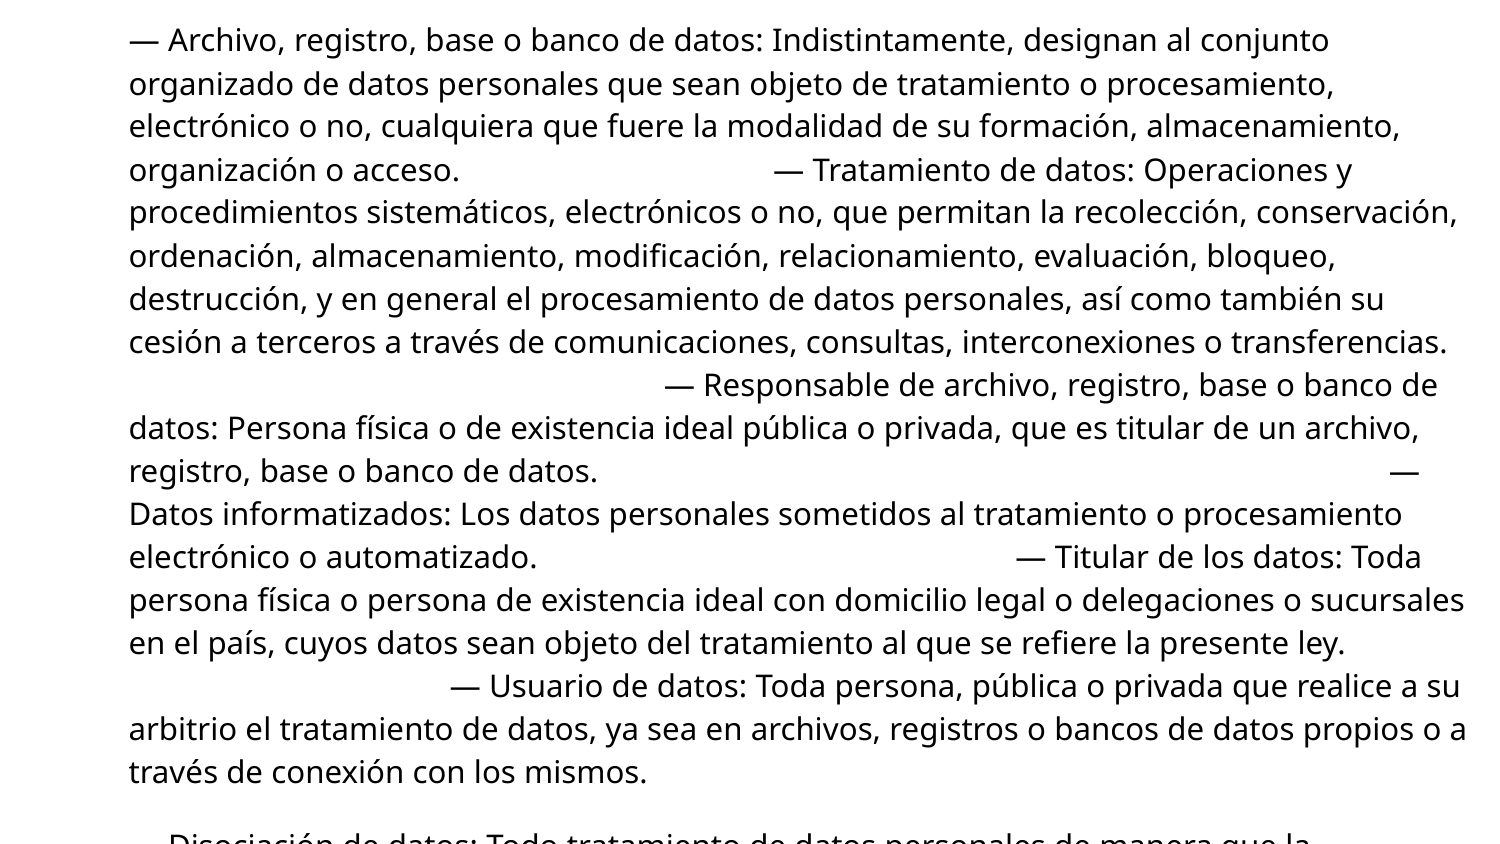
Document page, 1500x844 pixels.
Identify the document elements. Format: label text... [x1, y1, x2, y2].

list — Archivo, registro, base o banco de datos: Indistintamente, designan al conjunto organizado de datos personales que sean objeto de tratamiento o procesamiento, electrónico o no, cualquiera que fuere la modalidad de su formación, almacenamiento, organización o acceso. — Tratamiento de datos: Operaciones y procedimientos sistemáticos, electrónicos o no, que permitan la recolección, conservación, ordenación, almacenamiento, modificación, relacionamiento, evaluación, bloqueo, destrucción, y en general el procesamiento de datos personales, así como también su cesión a terceros a través de comunicaciones, consultas, interconexiones o transferencias. — Responsable de archivo, registro, base o banco de datos: Persona física o de existencia ideal pública o privada, que es titular de un archivo, registro, base o banco de datos. — Datos informatizados: Los datos personales sometidos al tratamiento o procesamiento electrónico o automatizado. — Titular de los datos: Toda persona física o persona de existencia ideal con domicilio legal o delegaciones o sucursales en el país, cuyos datos sean objeto del tratamiento al que se refiere la presente ley. — Usuario de datos: Toda persona, pública o privada que realice a su arbitrio el tratamiento de datos, ya sea en archivos, registros o bancos de datos propios o a través de conexión con los mismos. — Disociación de datos: Todo tratamiento de datos personales de manera que la información obtenida no pueda asociarse a persona determinada o determinable. [51, 0, 1500, 844]
